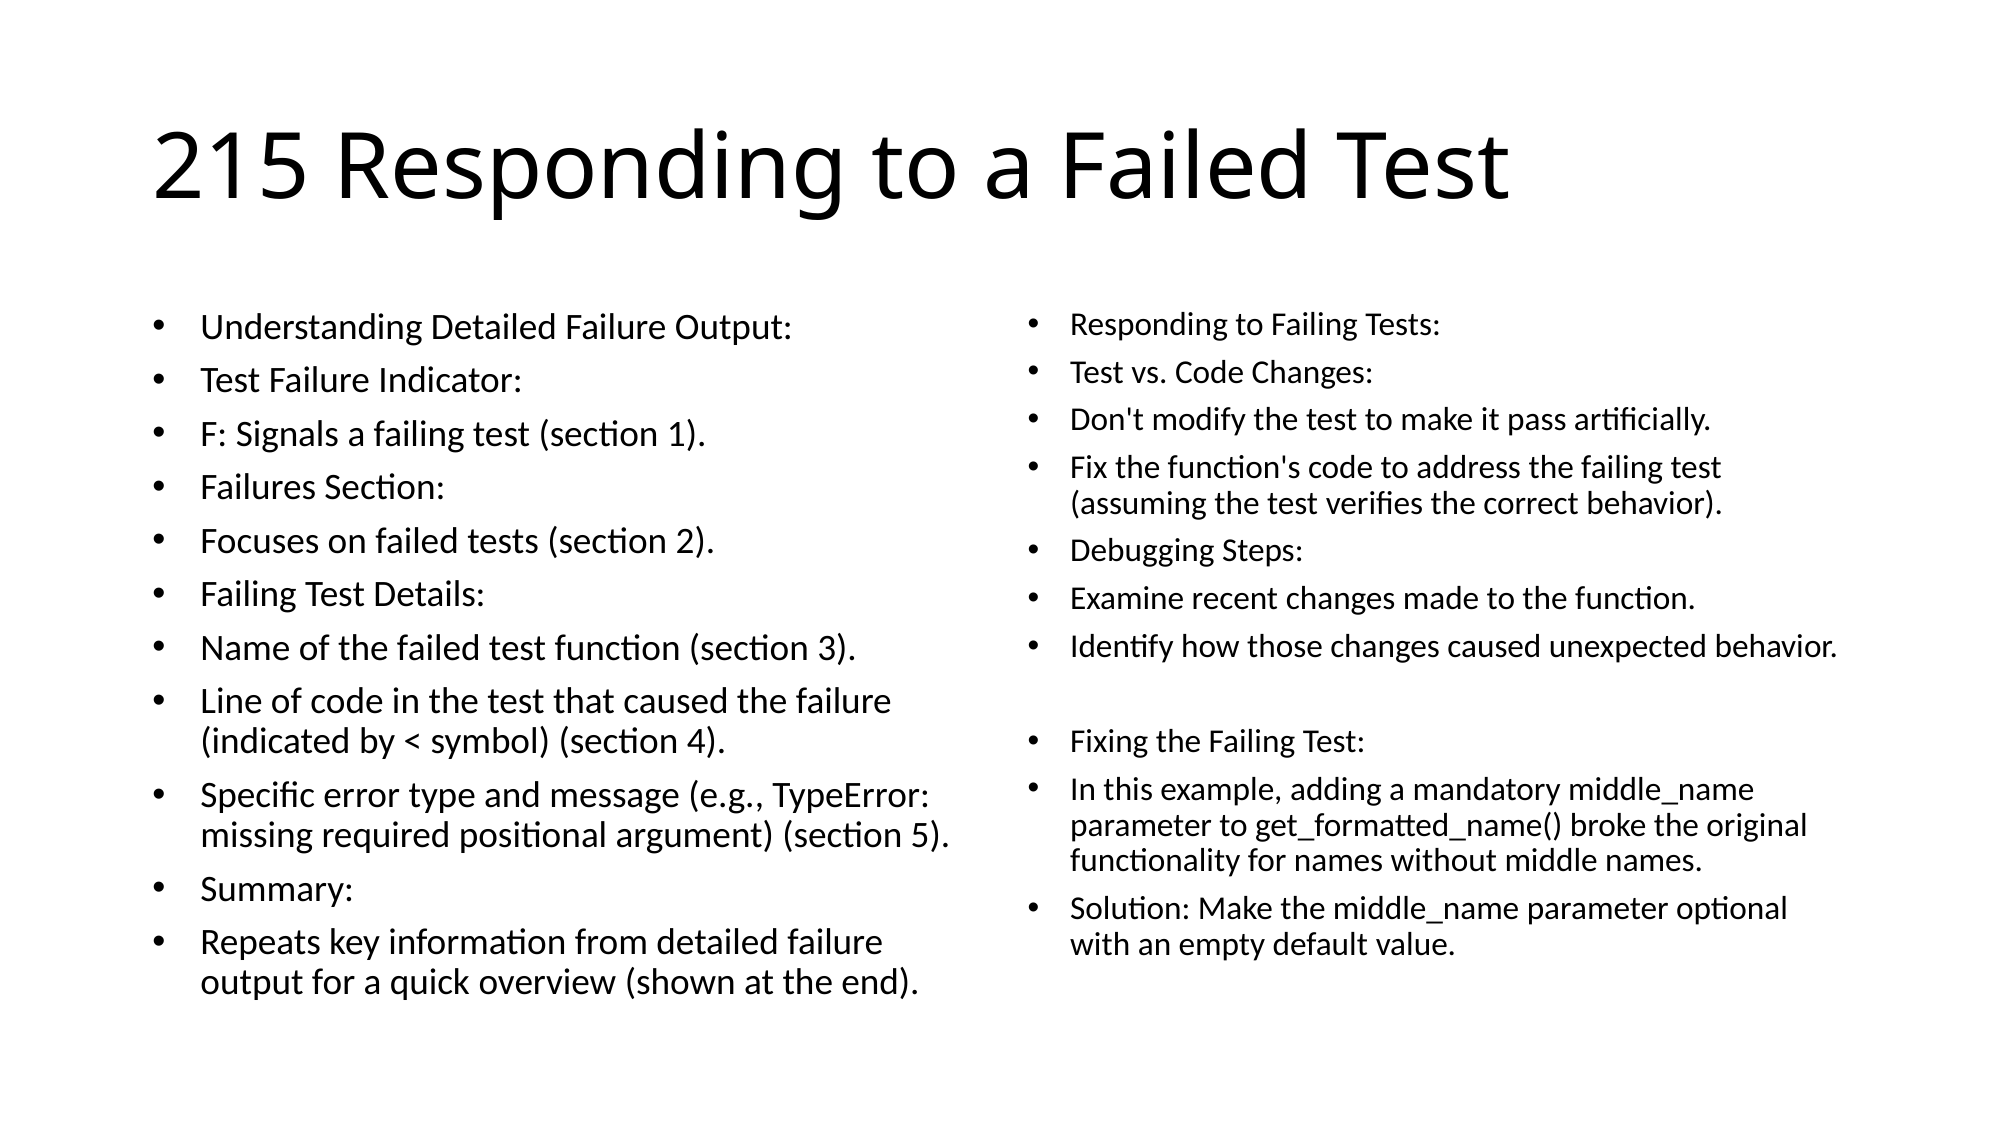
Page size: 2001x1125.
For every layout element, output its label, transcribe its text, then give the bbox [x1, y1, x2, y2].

title 215 Responding to a Failed Test [137, 59, 1863, 278]
list Understanding Detailed Failure Output: Test Failure Indicator: F: Signals a failing test (section 1). Failures Section: Focuses on failed tests (section 2). Failing Test Details: Name of the failed test function (section 3). Line of code in the test that caused the failure (indicated by < symbol) (section 4). Specific error type and message (e.g., TypeError: missing required positional argument) (section 5). Summary: Repeats key information from detailed failure output for a quick overview (shown at the end). [137, 299, 988, 1014]
list Responding to Failing Tests: Test vs. Code Changes: Don't modify the test to make it pass artificially. Fix the function's code to address the failing test (assuming the test verifies the correct behavior). Debugging Steps: Examine recent changes made to the function. Identify how those changes caused unexpected behavior. Fixing the Failing Test: In this example, adding a mandatory middle_name parameter to get_formatted_name() broke the original functionality for names without middle names. Solution: Make the middle_name parameter optional with an empty default value. [1012, 299, 1863, 1014]
